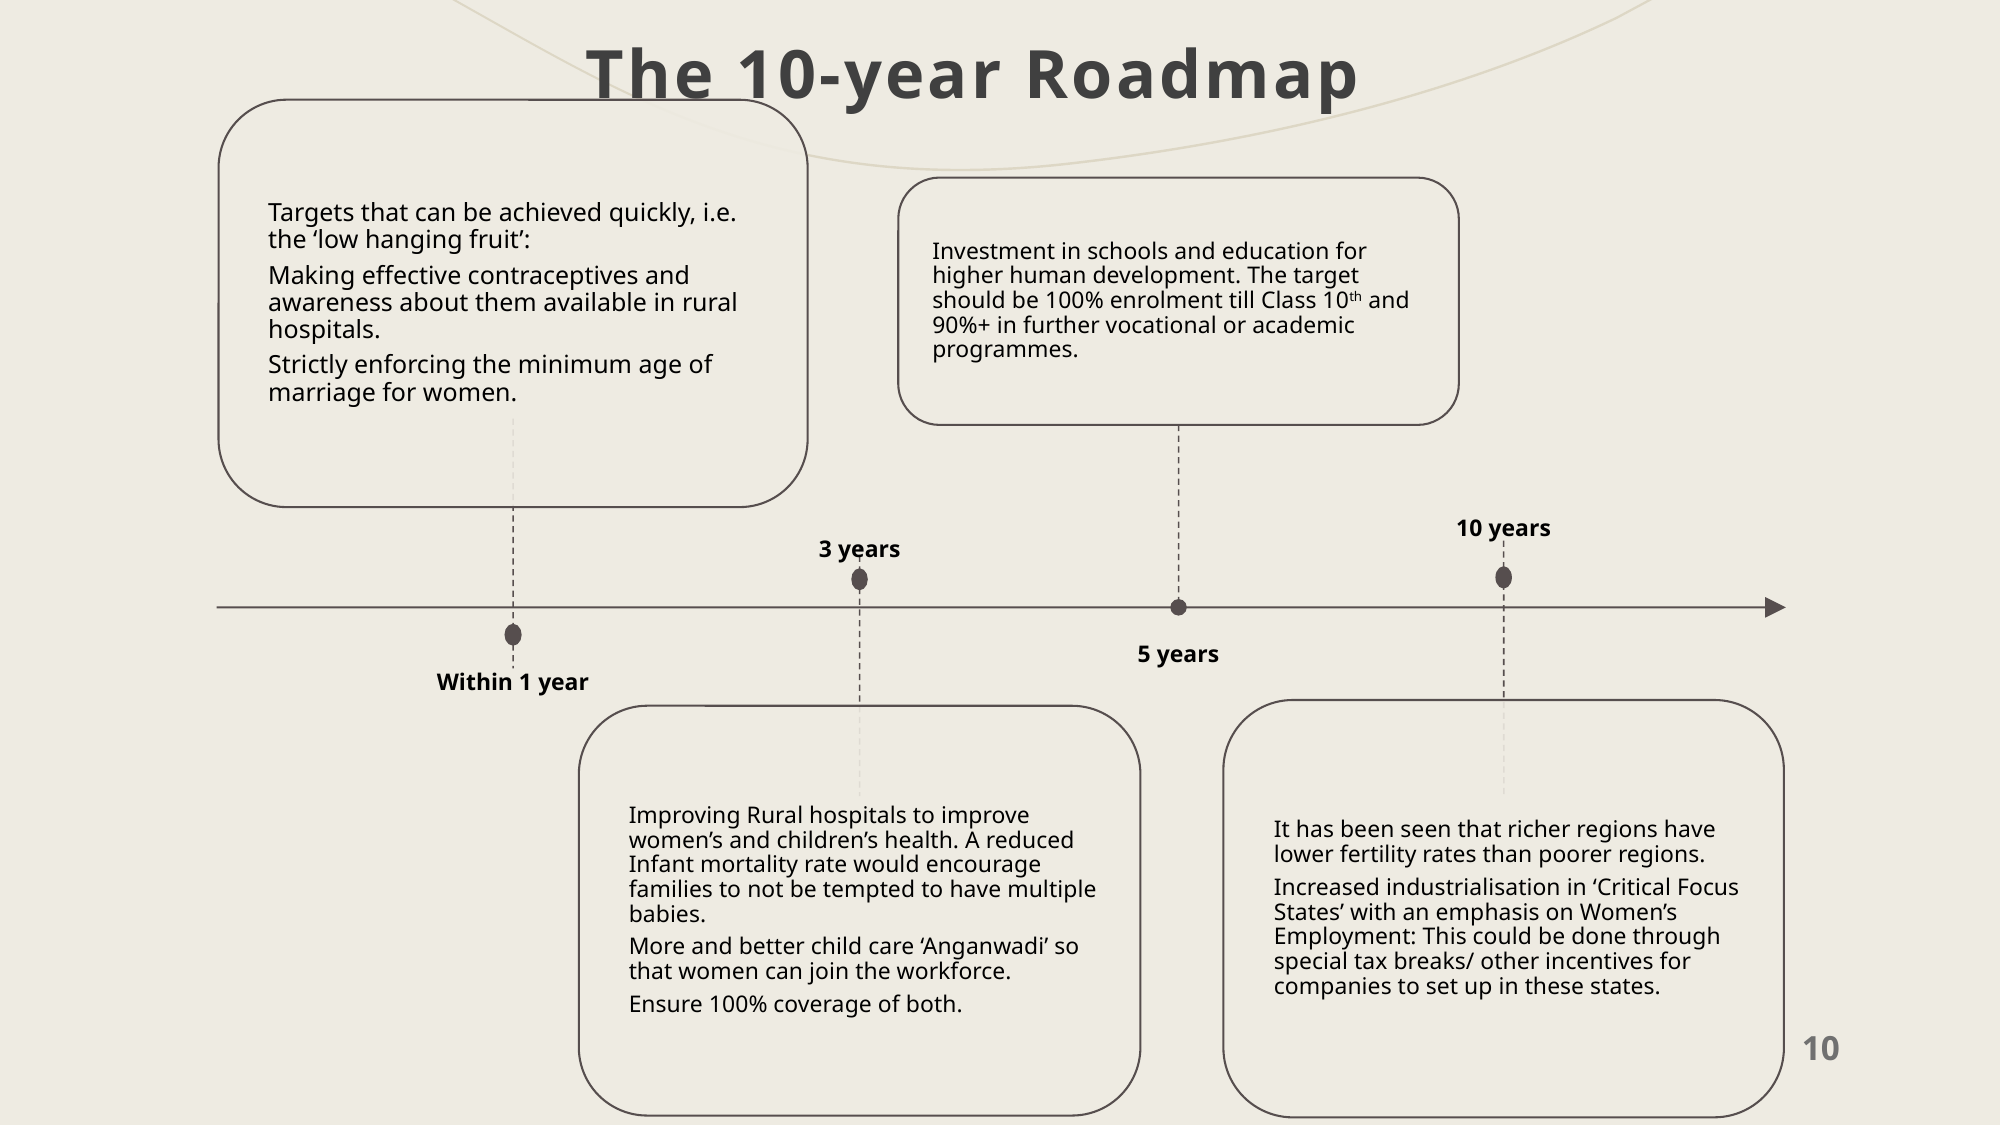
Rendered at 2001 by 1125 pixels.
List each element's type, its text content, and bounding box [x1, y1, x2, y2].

title The 10-year Roadmap [188, 0, 1758, 128]
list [216, 126, 1787, 1088]
slide_number 10 [1787, 1012, 1885, 1088]
